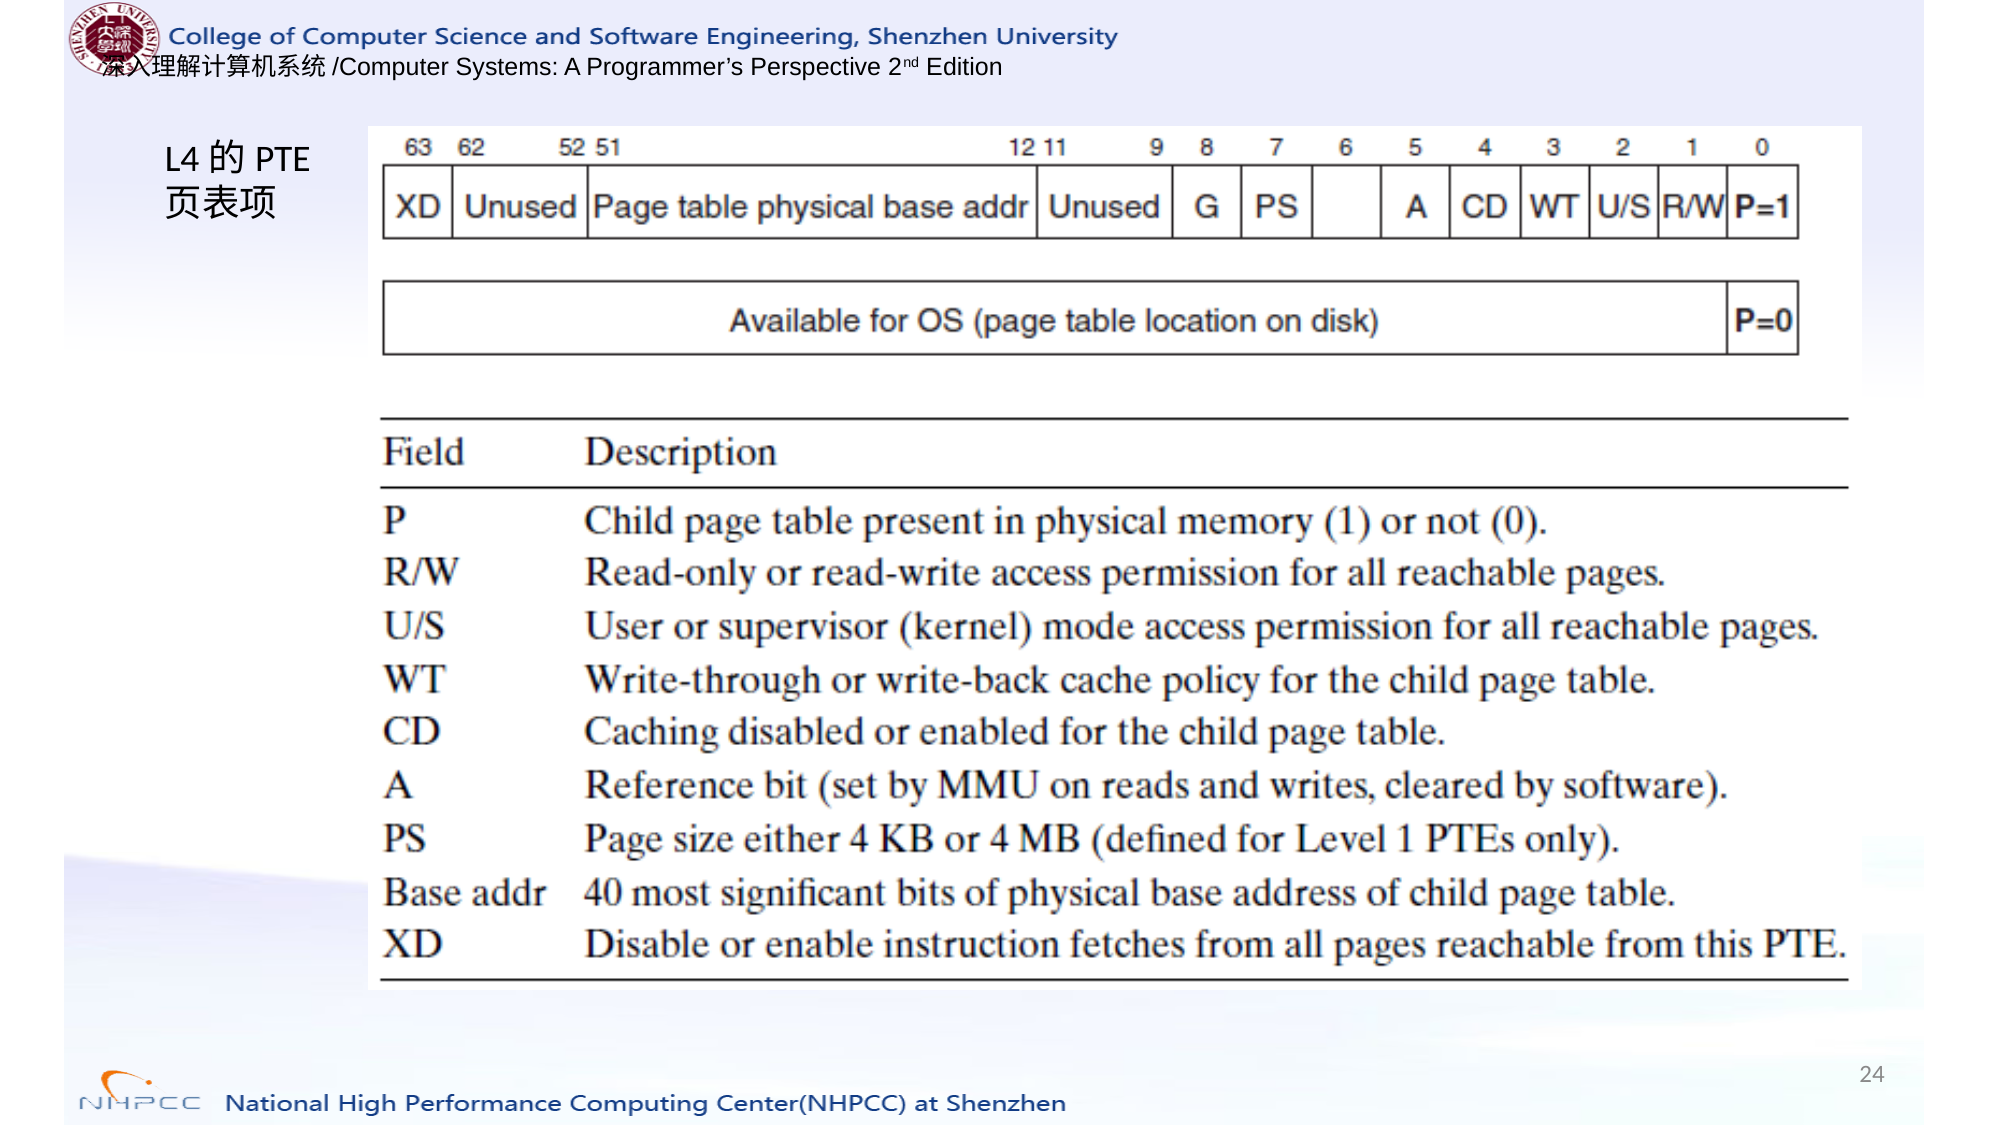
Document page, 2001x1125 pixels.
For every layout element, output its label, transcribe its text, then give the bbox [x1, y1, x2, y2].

picture [64, 0, 1924, 1125]
text_box L4的PTE 页表项 [150, 126, 340, 232]
slide_number 24 [1433, 1042, 1900, 1103]
